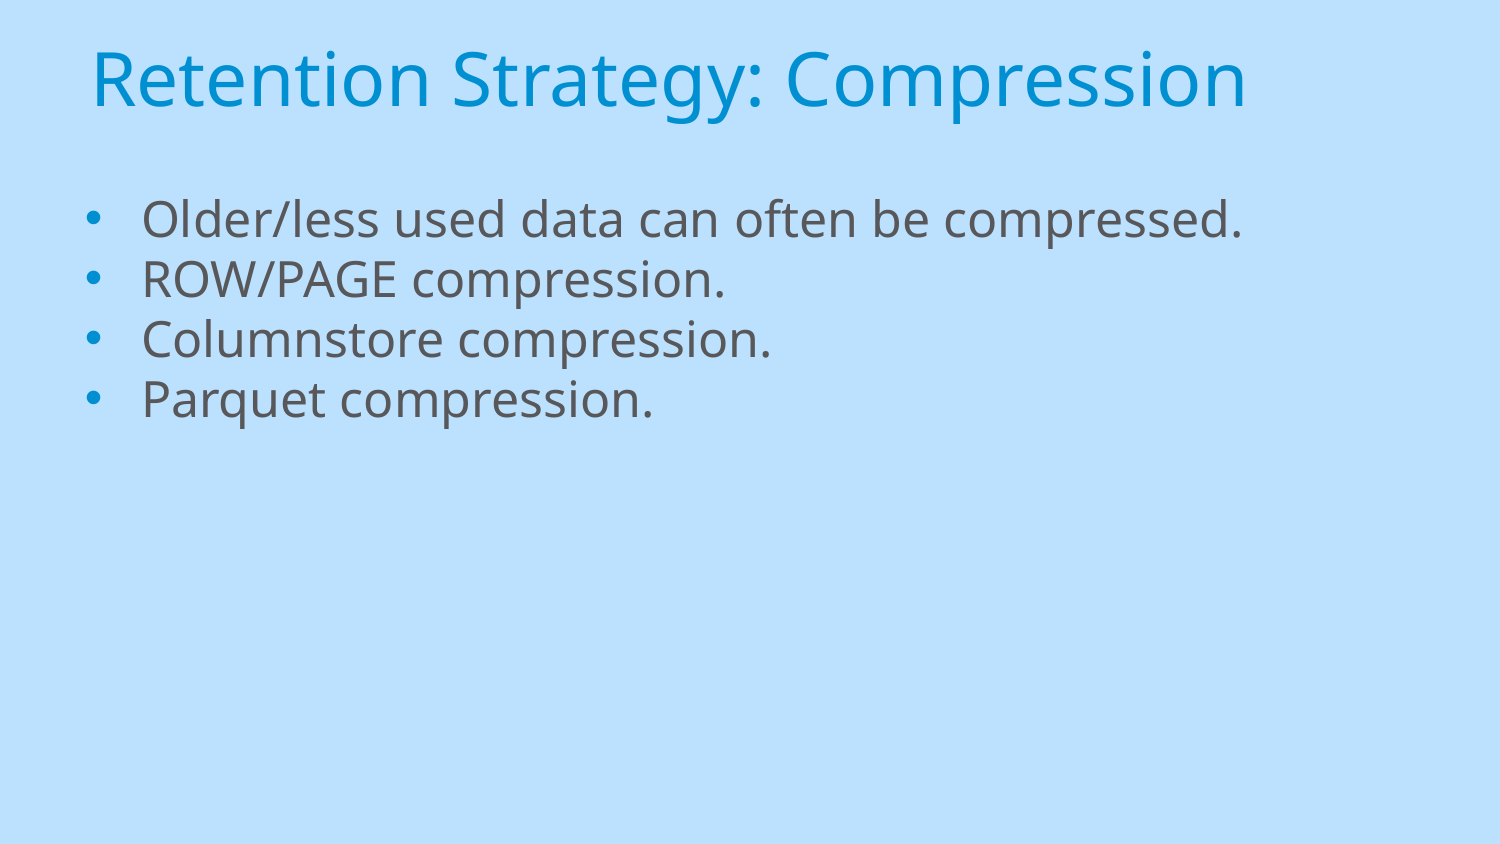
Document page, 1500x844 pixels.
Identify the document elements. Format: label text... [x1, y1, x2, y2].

list Older/less used data can often be compressed. ROW/PAGE compression. Columnstore compression. Parquet compression. [69, 180, 1425, 510]
title Retention Strategy: Compression [75, 41, 1425, 142]
